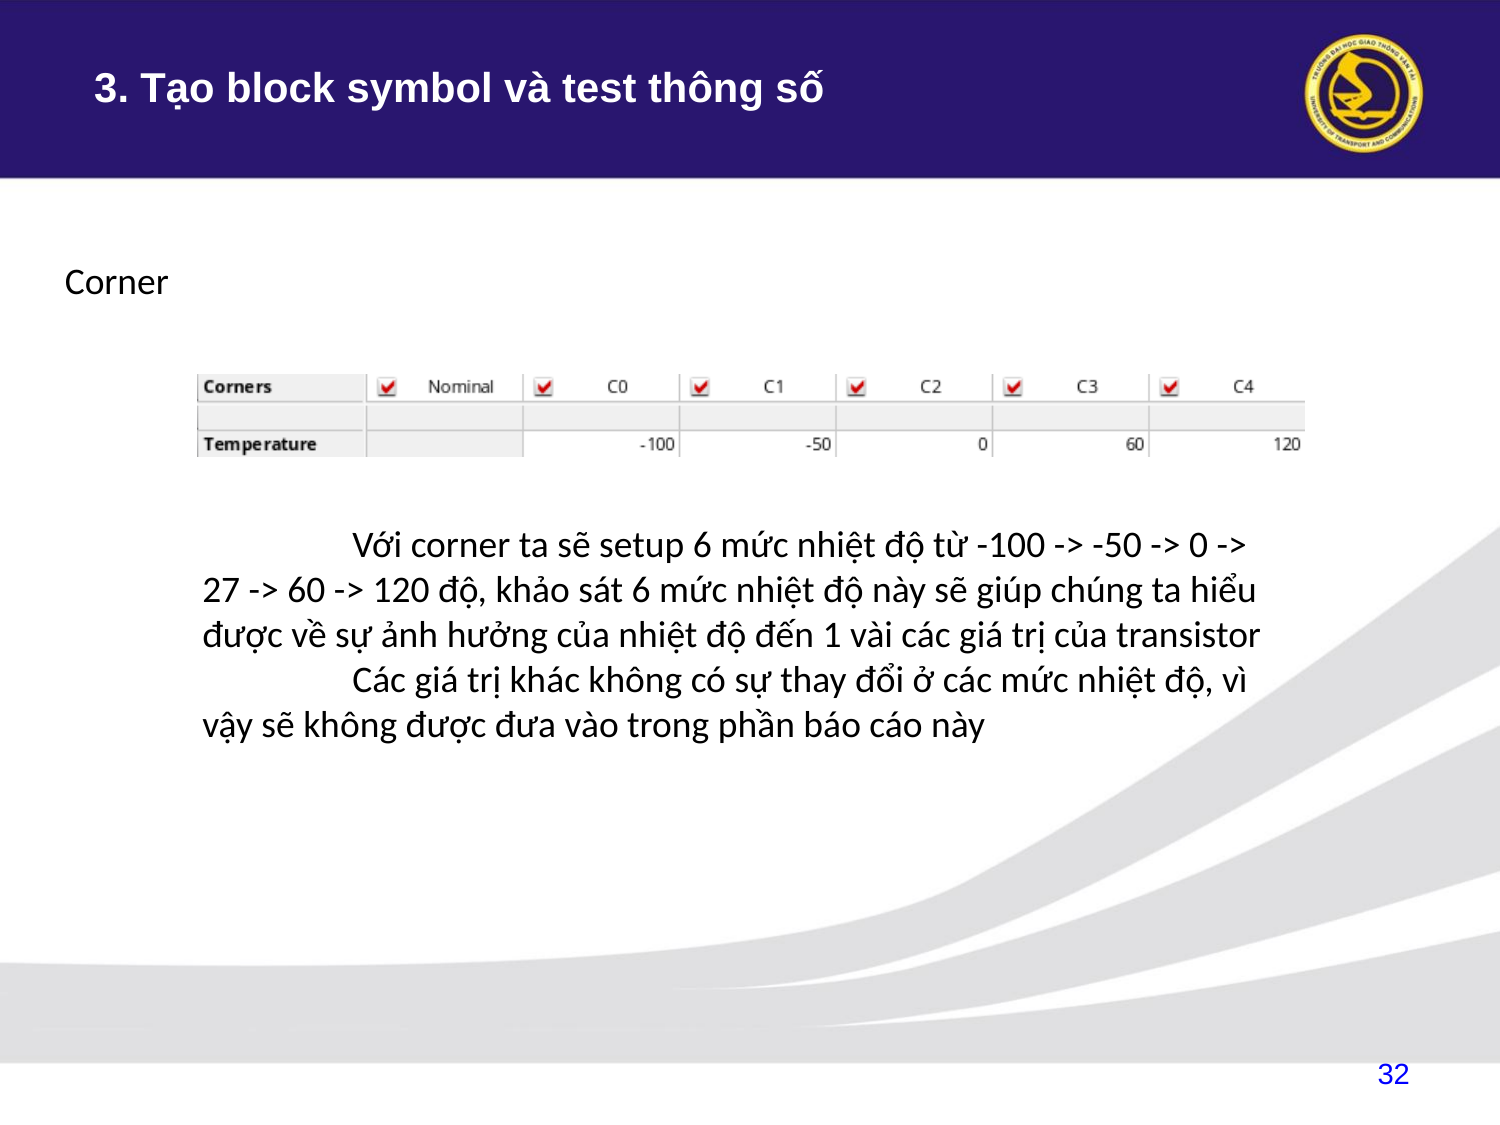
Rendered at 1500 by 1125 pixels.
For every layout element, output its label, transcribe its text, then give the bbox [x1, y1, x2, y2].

picture [0, 0, 1500, 1125]
text_box Corner [50, 249, 721, 310]
text_box Với corner ta sẽ setup 6 mức nhiệt độ từ -100 -> -50 -> 0 -> 27 -> 60 -> 120 độ, khảo sát 6 mức nhiệt độ này sẽ giúp chúng ta hiểu được về sự ảnh hưởng của nhiệt độ đến 1 vài các giá trị của transistor Các giá trị khác không có sự thay đổi ở các mức nhiệt độ, vì vậy sẽ không được đưa vào trong phần báo cáo này [187, 512, 1300, 753]
slide_number 32 [1074, 1042, 1425, 1103]
title 3. Tạo block symbol và test thông số [79, 50, 1242, 122]
